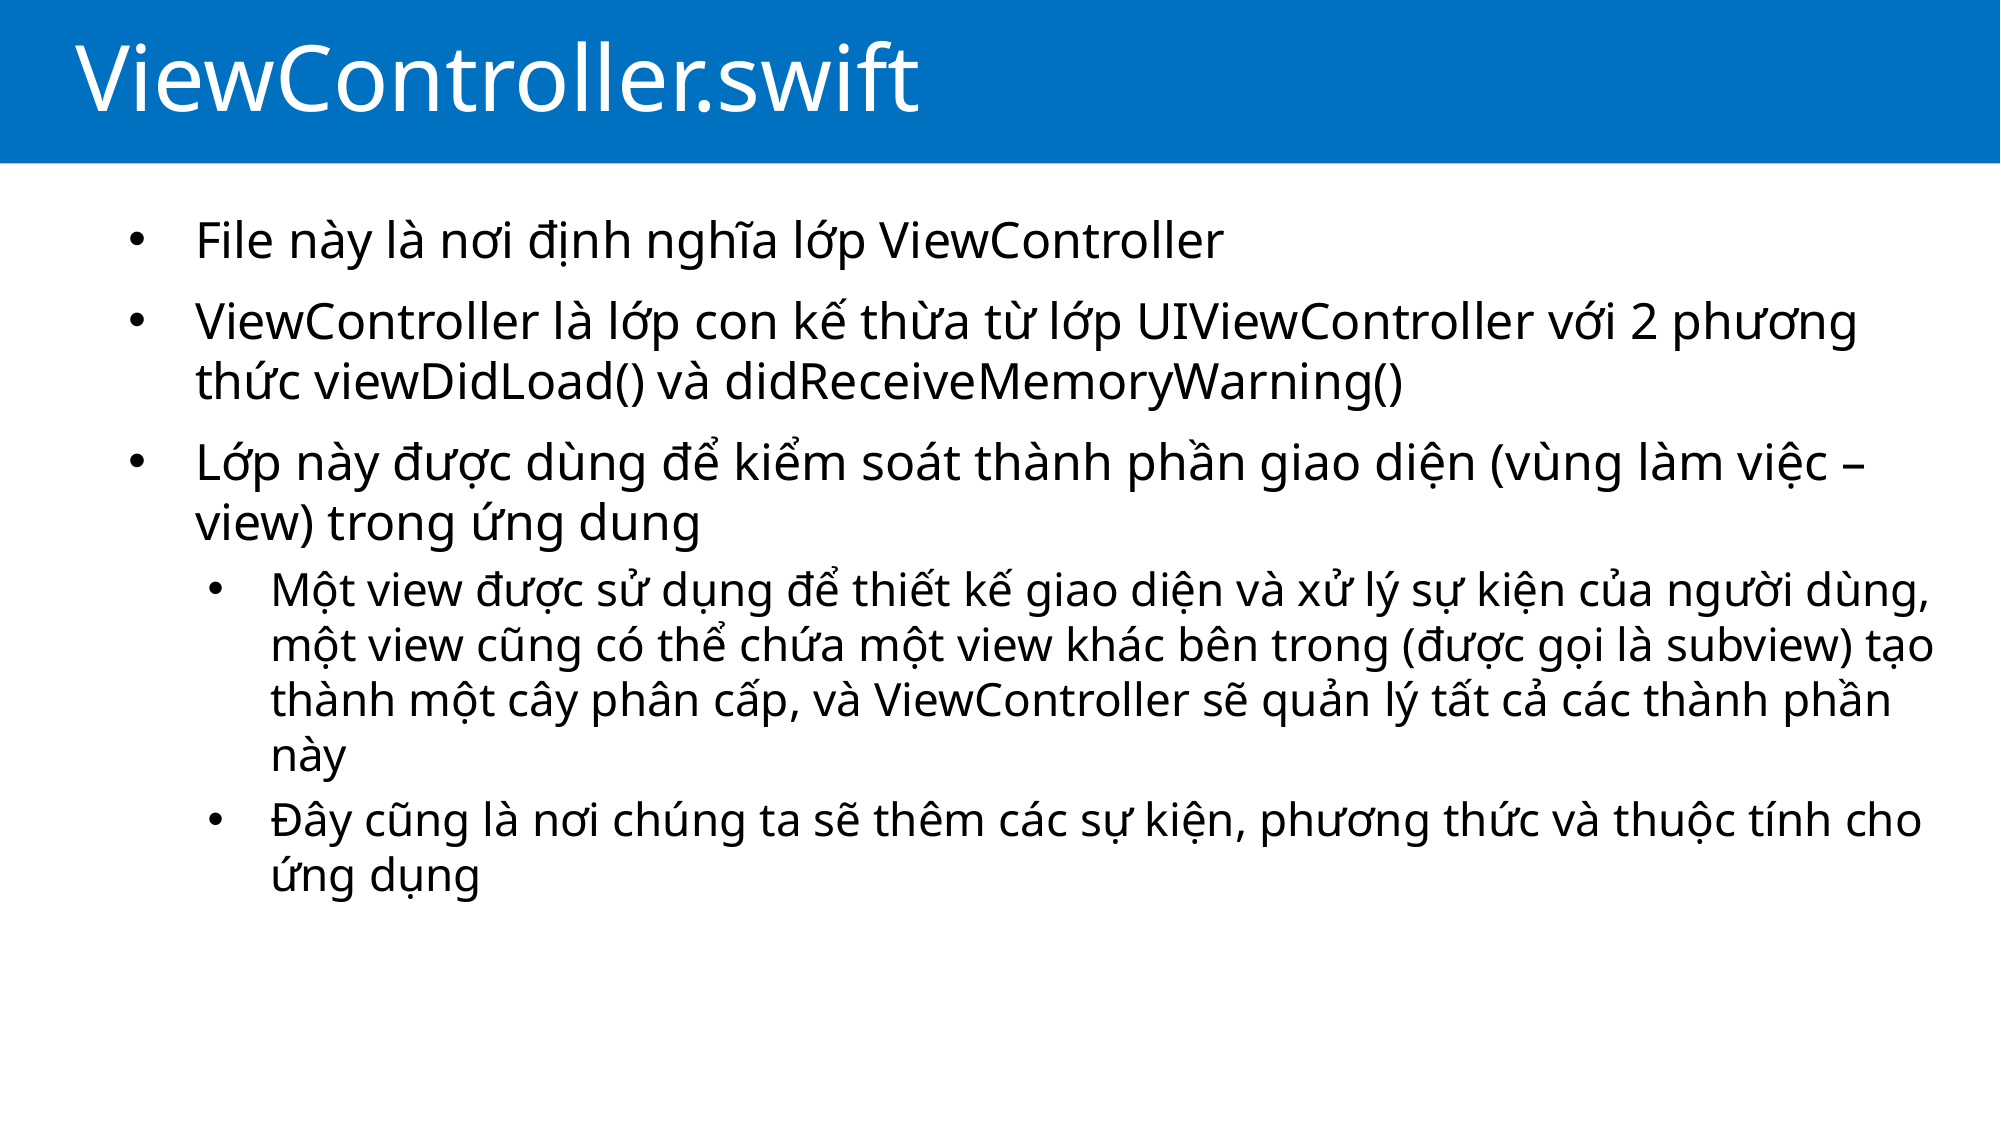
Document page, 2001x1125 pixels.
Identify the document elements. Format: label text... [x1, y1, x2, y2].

list File này là nơi định nghĩa lớp ViewController ViewController là lớp con kế thừa từ lớp UIViewController với 2 phương thức viewDidLoad() và didReceiveMemoryWarning() Lớp này được dùng để kiểm soát thành phần giao diện (vùng làm việc – view) trong ứng dung Một view được sử dụng để thiết kế giao diện và xử lý sự kiện của người dùng, một view cũng có thể chứa một view khác bên trong (được gọi là subview) tạo thành một cây phân cấp, và ViewController sẽ quản lý tất cả các thành phần này Đây cũng là nơi chúng ta sẽ thêm các sự kiện, phương thức và thuộc tính cho ứng dụng [0, 163, 2000, 1125]
title ViewController.swift [0, 0, 2000, 163]
